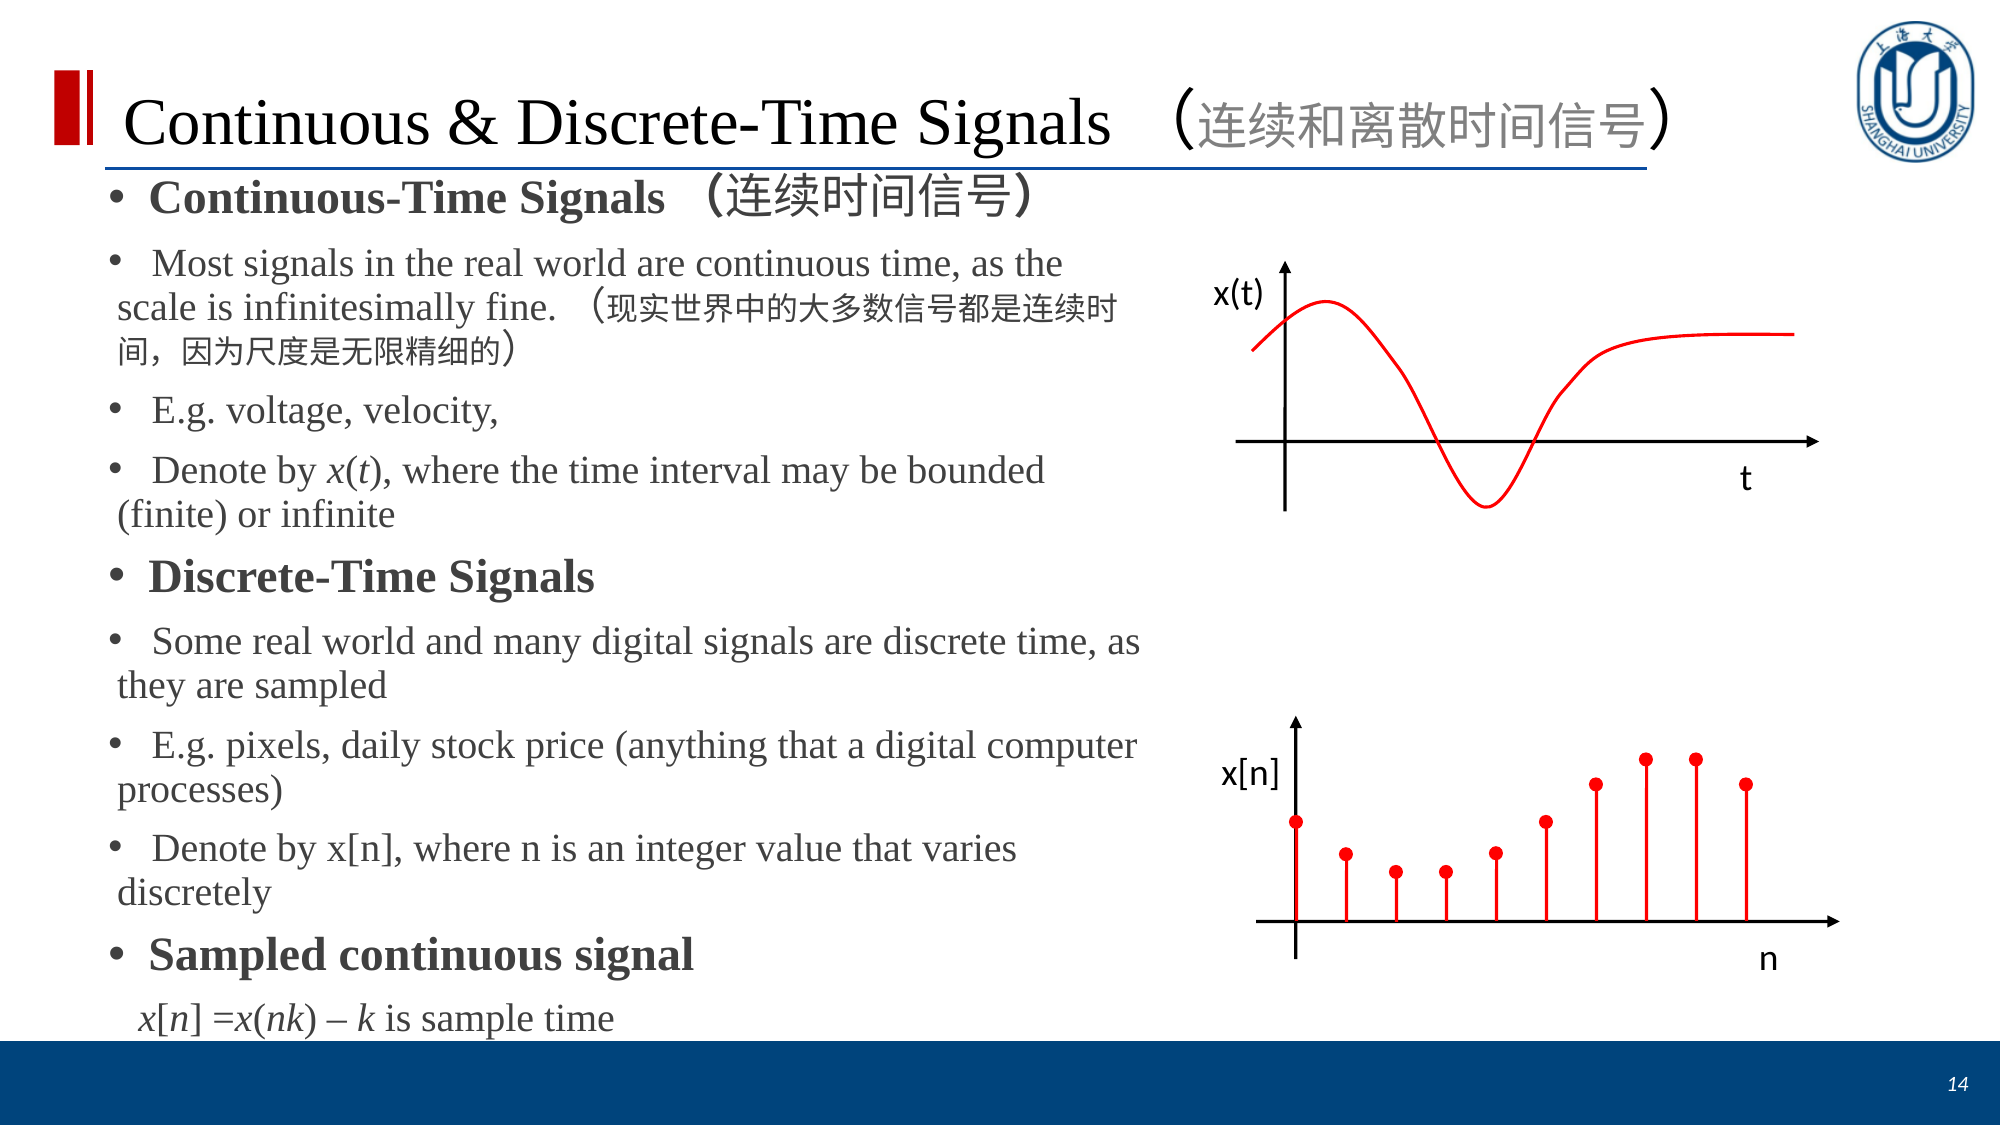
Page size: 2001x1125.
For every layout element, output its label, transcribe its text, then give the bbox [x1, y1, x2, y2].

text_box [1198, 260, 1820, 512]
slide_number 14 [1768, 1052, 1984, 1113]
text_box Continuous-Time Signals（连续时间信号） Most signals in the real world are continuous time, as the scale is infinitesimally fine.（现实世界中的大多数信号都是连续时间，因为尺度是无限精细的） E.g. voltage, velocity, Denote by x(t), where the time interval may be bounded (finite) or infinite Discrete-Time Signals Some real world and many digital signals are discrete time, as they are sampled E.g. pixels, daily stock price (anything that a digital computer processes) Denote by x[n], where n is an integer value that varies discretely Sampled continuous signal x[n] =x(nk) – k is sample time [108, 165, 1151, 1053]
picture [1855, 21, 1978, 163]
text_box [1206, 715, 1840, 987]
title Continuous & Discrete-Time Signals（连续和离散时间信号） [108, 37, 1753, 167]
